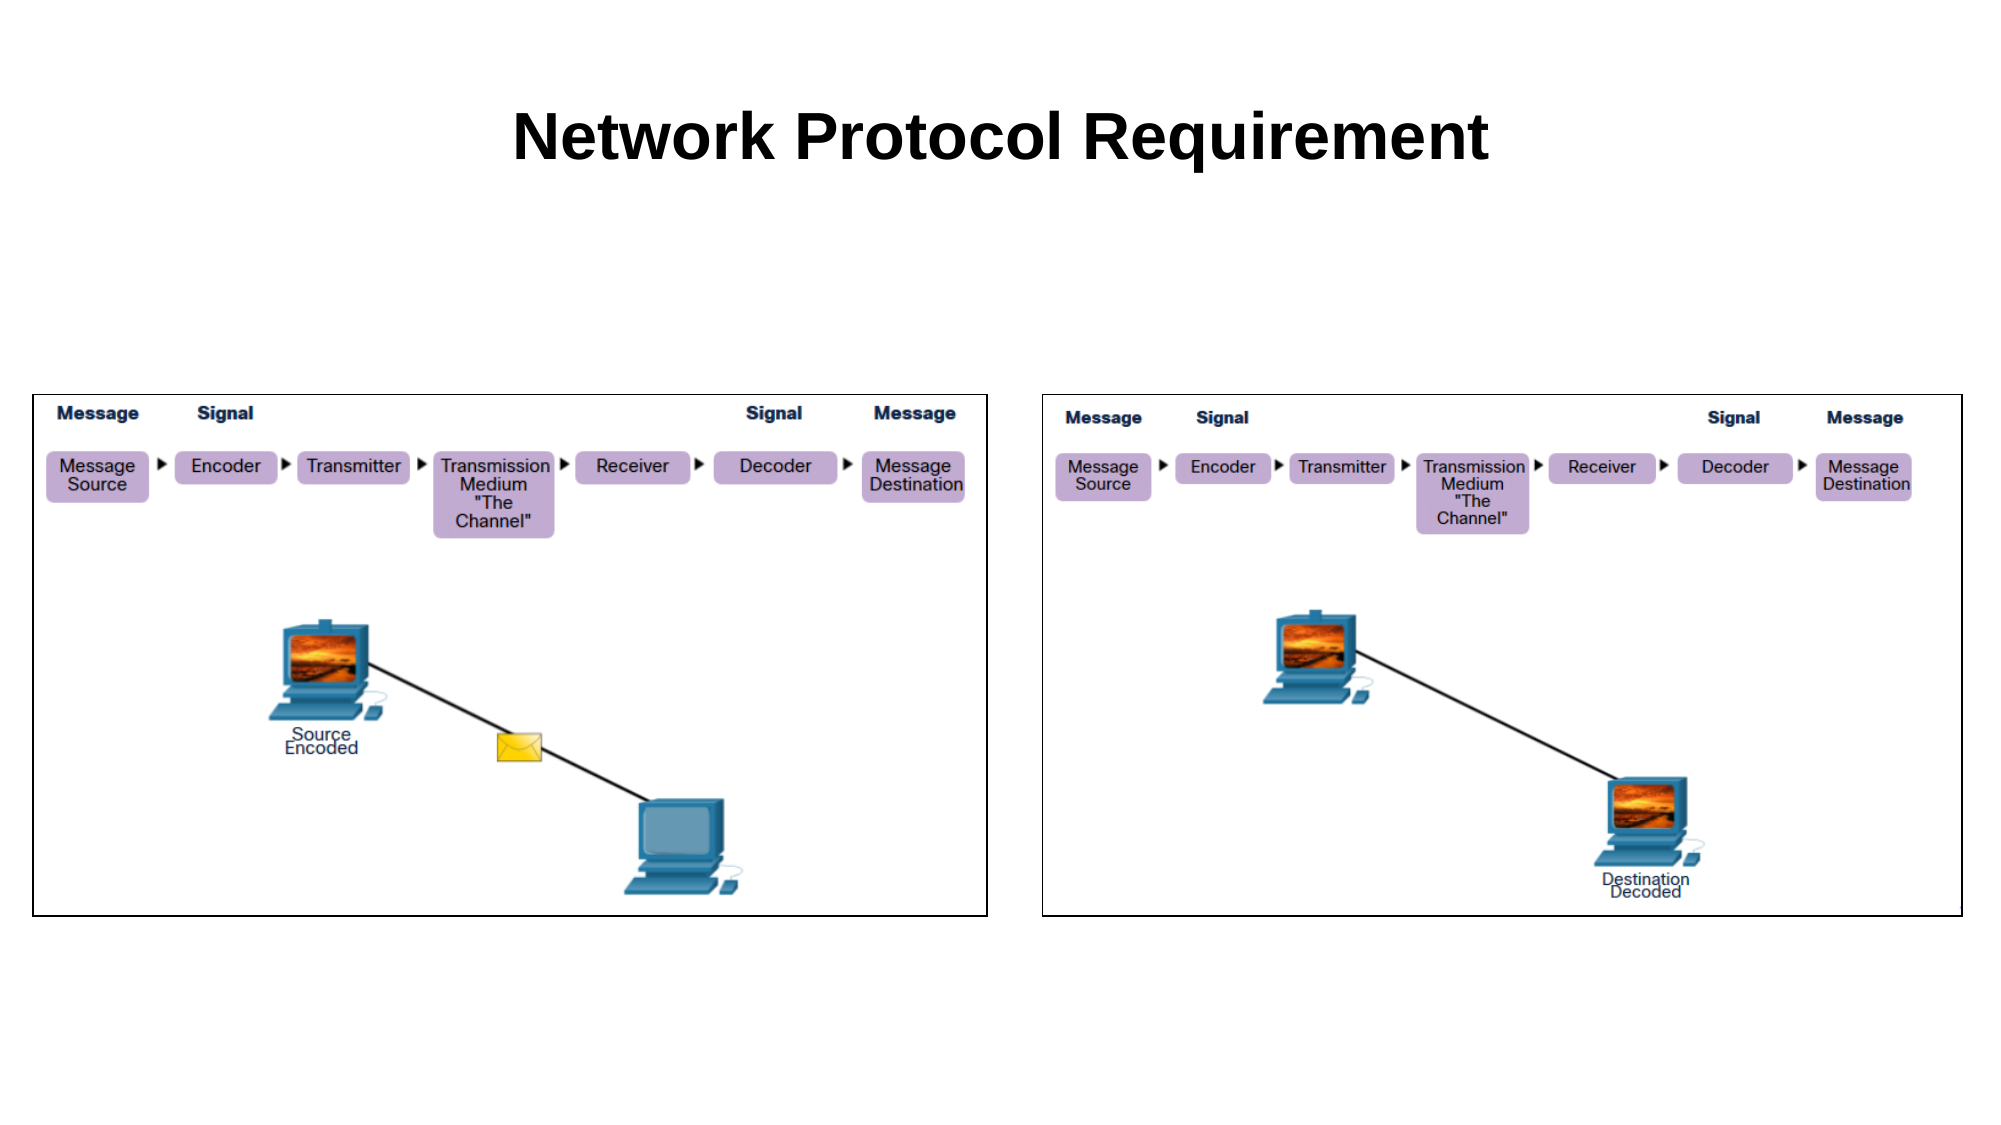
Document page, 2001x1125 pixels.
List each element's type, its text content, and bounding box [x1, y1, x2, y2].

picture [1043, 394, 1962, 916]
picture [33, 394, 987, 916]
text_box Network Protocol Requirement [375, 85, 1647, 181]
